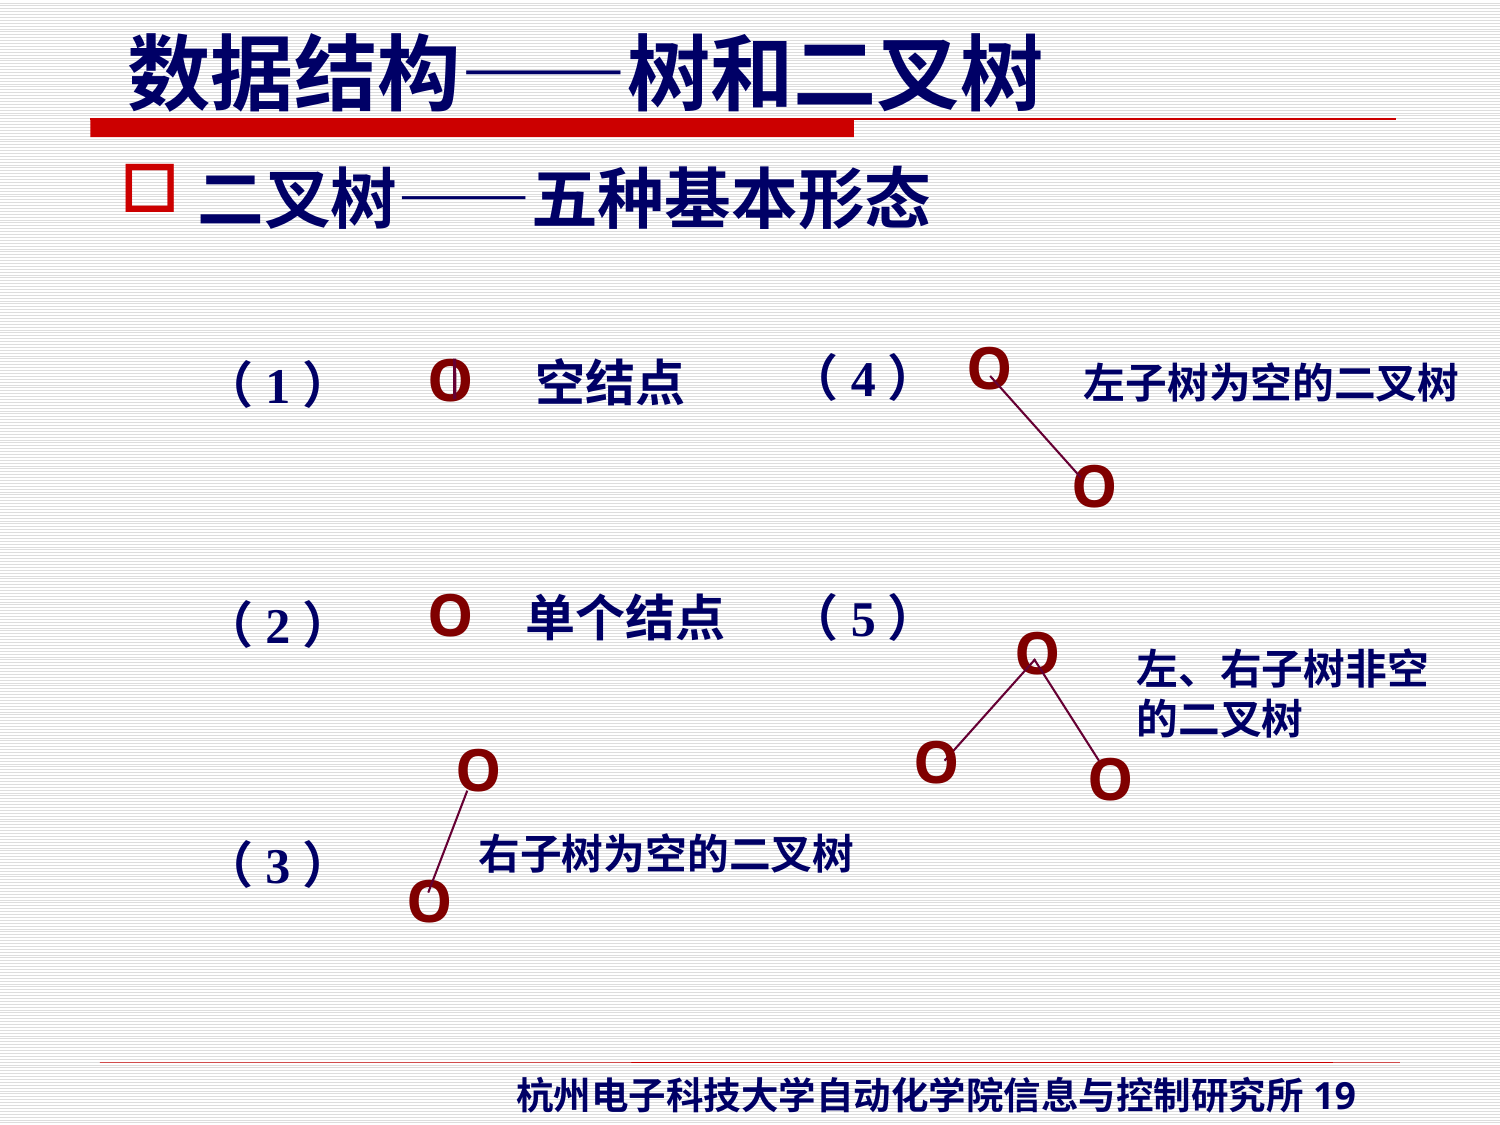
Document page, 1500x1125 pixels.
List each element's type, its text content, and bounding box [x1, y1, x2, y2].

list 二叉树——五种基本形态 [105, 148, 1393, 843]
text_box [949, 323, 1500, 528]
text_box O 空结点 [412, 335, 788, 421]
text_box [897, 608, 1460, 821]
text_box （4） （5） [774, 339, 953, 724]
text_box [390, 725, 978, 943]
text_box （1） （2） （3） [188, 346, 368, 901]
text_box O 单个结点 [375, 571, 788, 656]
